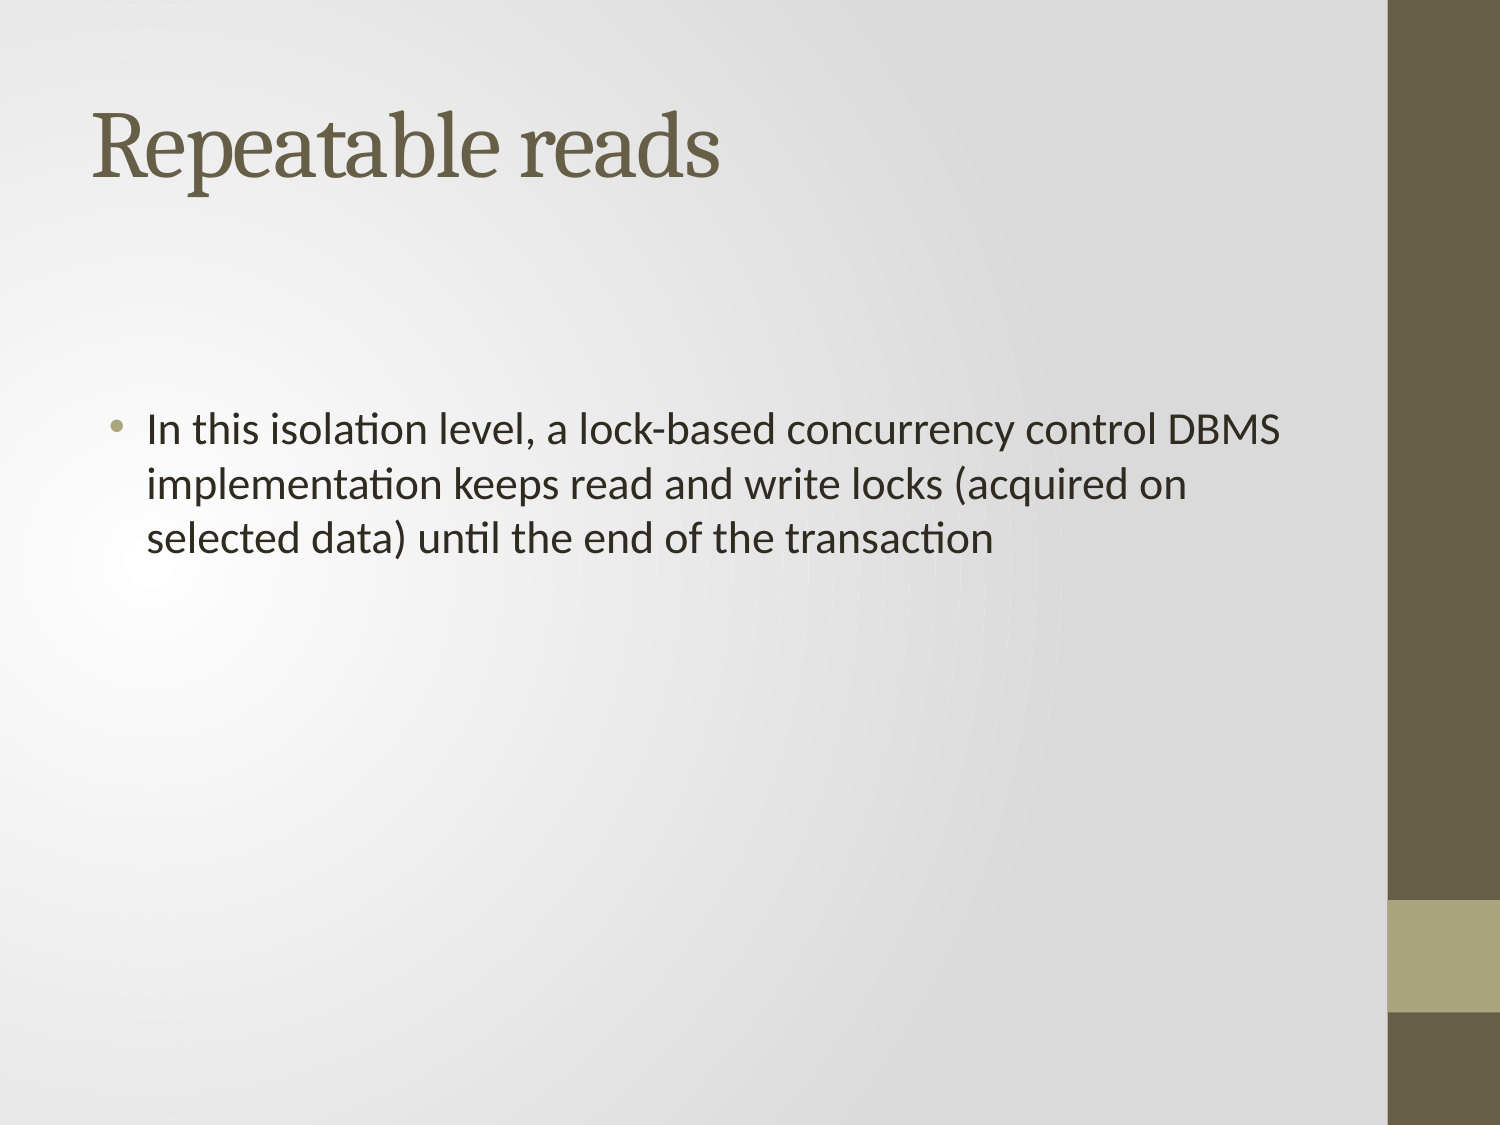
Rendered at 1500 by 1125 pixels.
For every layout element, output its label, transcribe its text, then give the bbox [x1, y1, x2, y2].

title Repeatable reads [75, 45, 1325, 233]
list In this isolation level, a lock-based concurrency control DBMS implementation keeps read and write locks (acquired on selected data) until the end of the transaction [75, 262, 1325, 1050]
